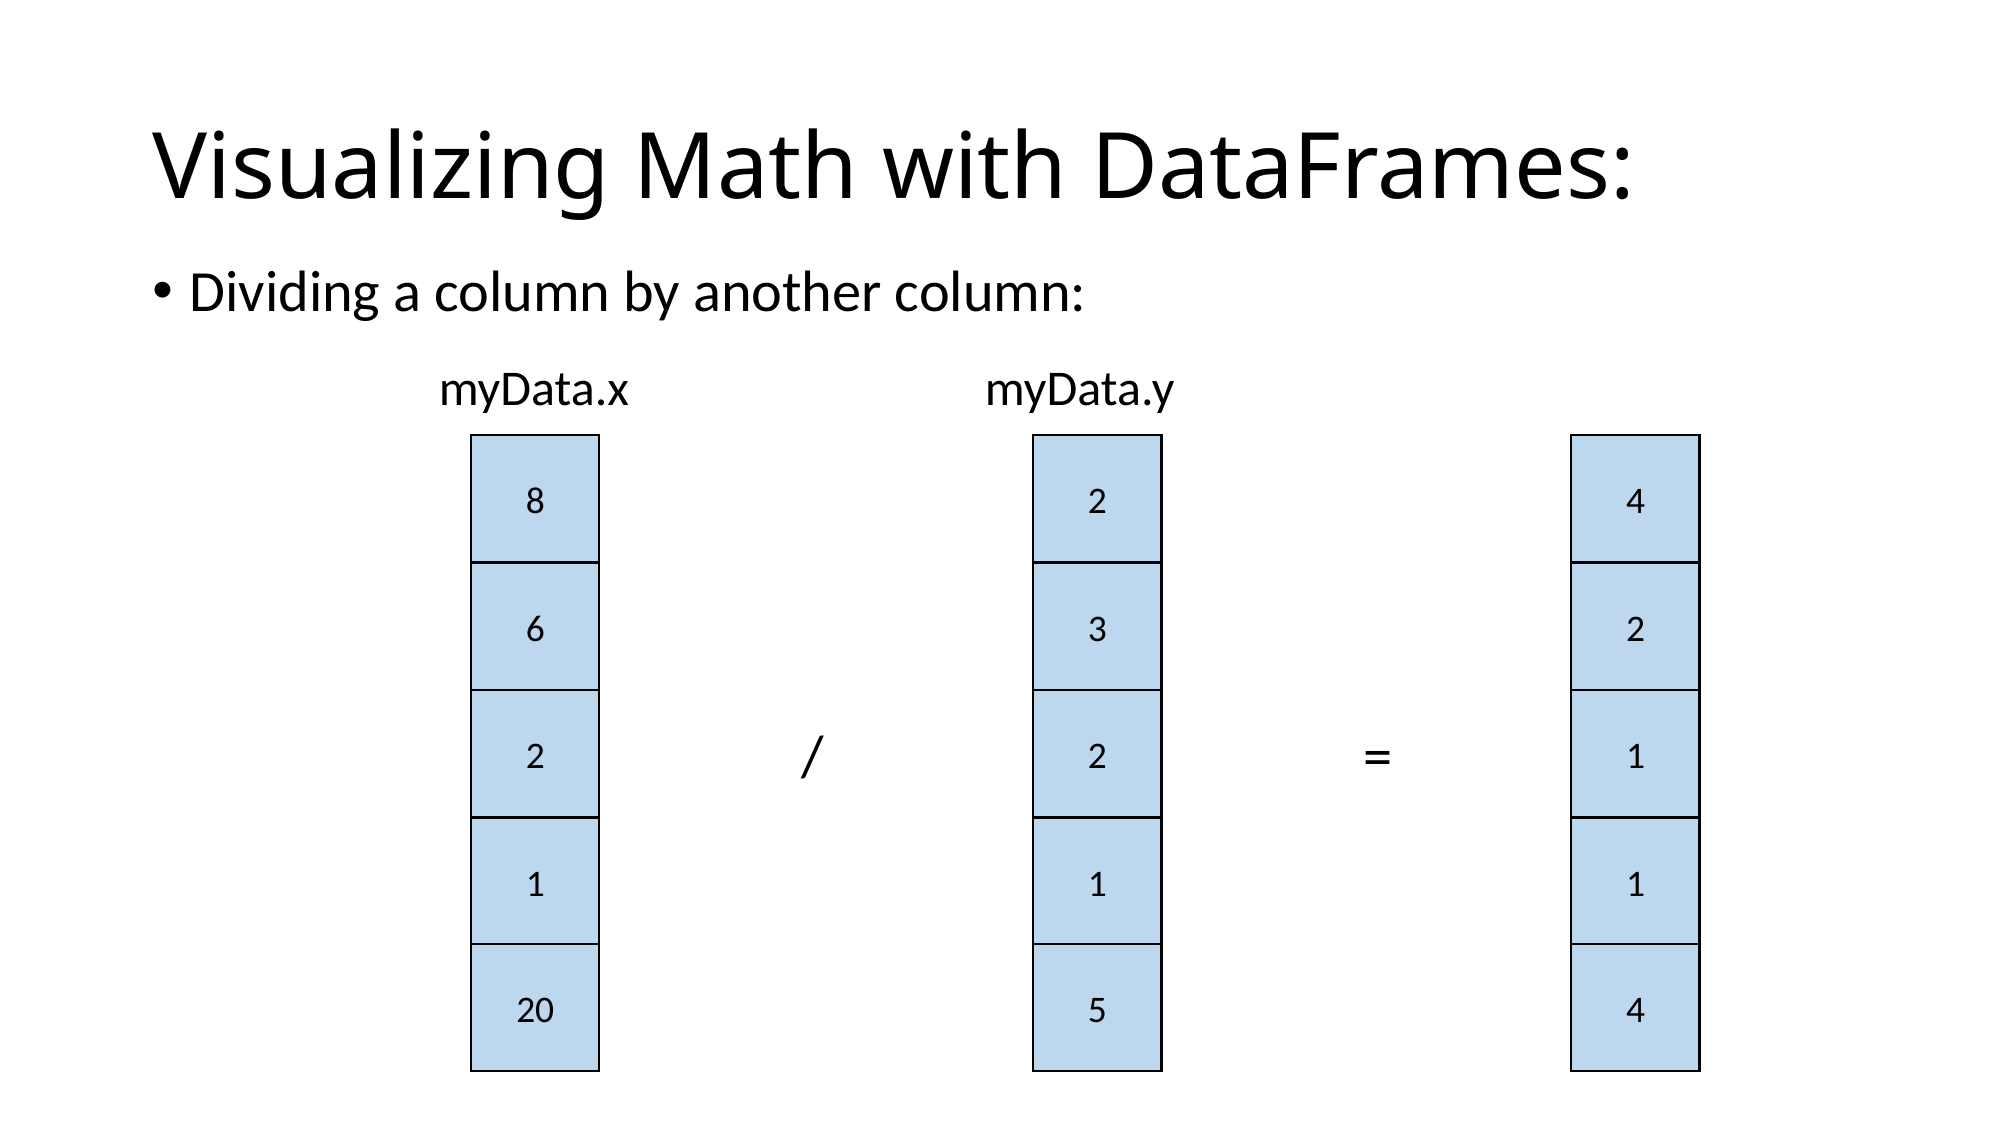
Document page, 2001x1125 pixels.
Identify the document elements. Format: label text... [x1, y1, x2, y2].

list Dividing a column by another column: [137, 253, 1863, 968]
text_box 2 [1032, 689, 1163, 819]
text_box myData.y [970, 348, 1190, 424]
text_box 1 [1032, 819, 1163, 943]
text_box 2 [470, 689, 600, 819]
text_box 3 [1032, 561, 1163, 689]
text_box 1 [470, 819, 600, 943]
text_box 6 [470, 561, 600, 689]
title Visualizing Math with DataFrames: [137, 59, 1863, 253]
text_box 5 [1032, 943, 1163, 1072]
text_box 1 [1570, 819, 1701, 943]
text_box 20 [470, 943, 600, 1072]
text_box 4 [1570, 434, 1701, 561]
text_box 4 [1570, 943, 1701, 1072]
text_box = [1349, 710, 1408, 796]
text_box 1 [1570, 689, 1701, 819]
text_box myData.x [423, 348, 645, 424]
text_box 2 [1570, 561, 1701, 689]
text_box / [787, 710, 840, 796]
text_box 8 [470, 434, 600, 561]
text_box 2 [1032, 434, 1163, 561]
